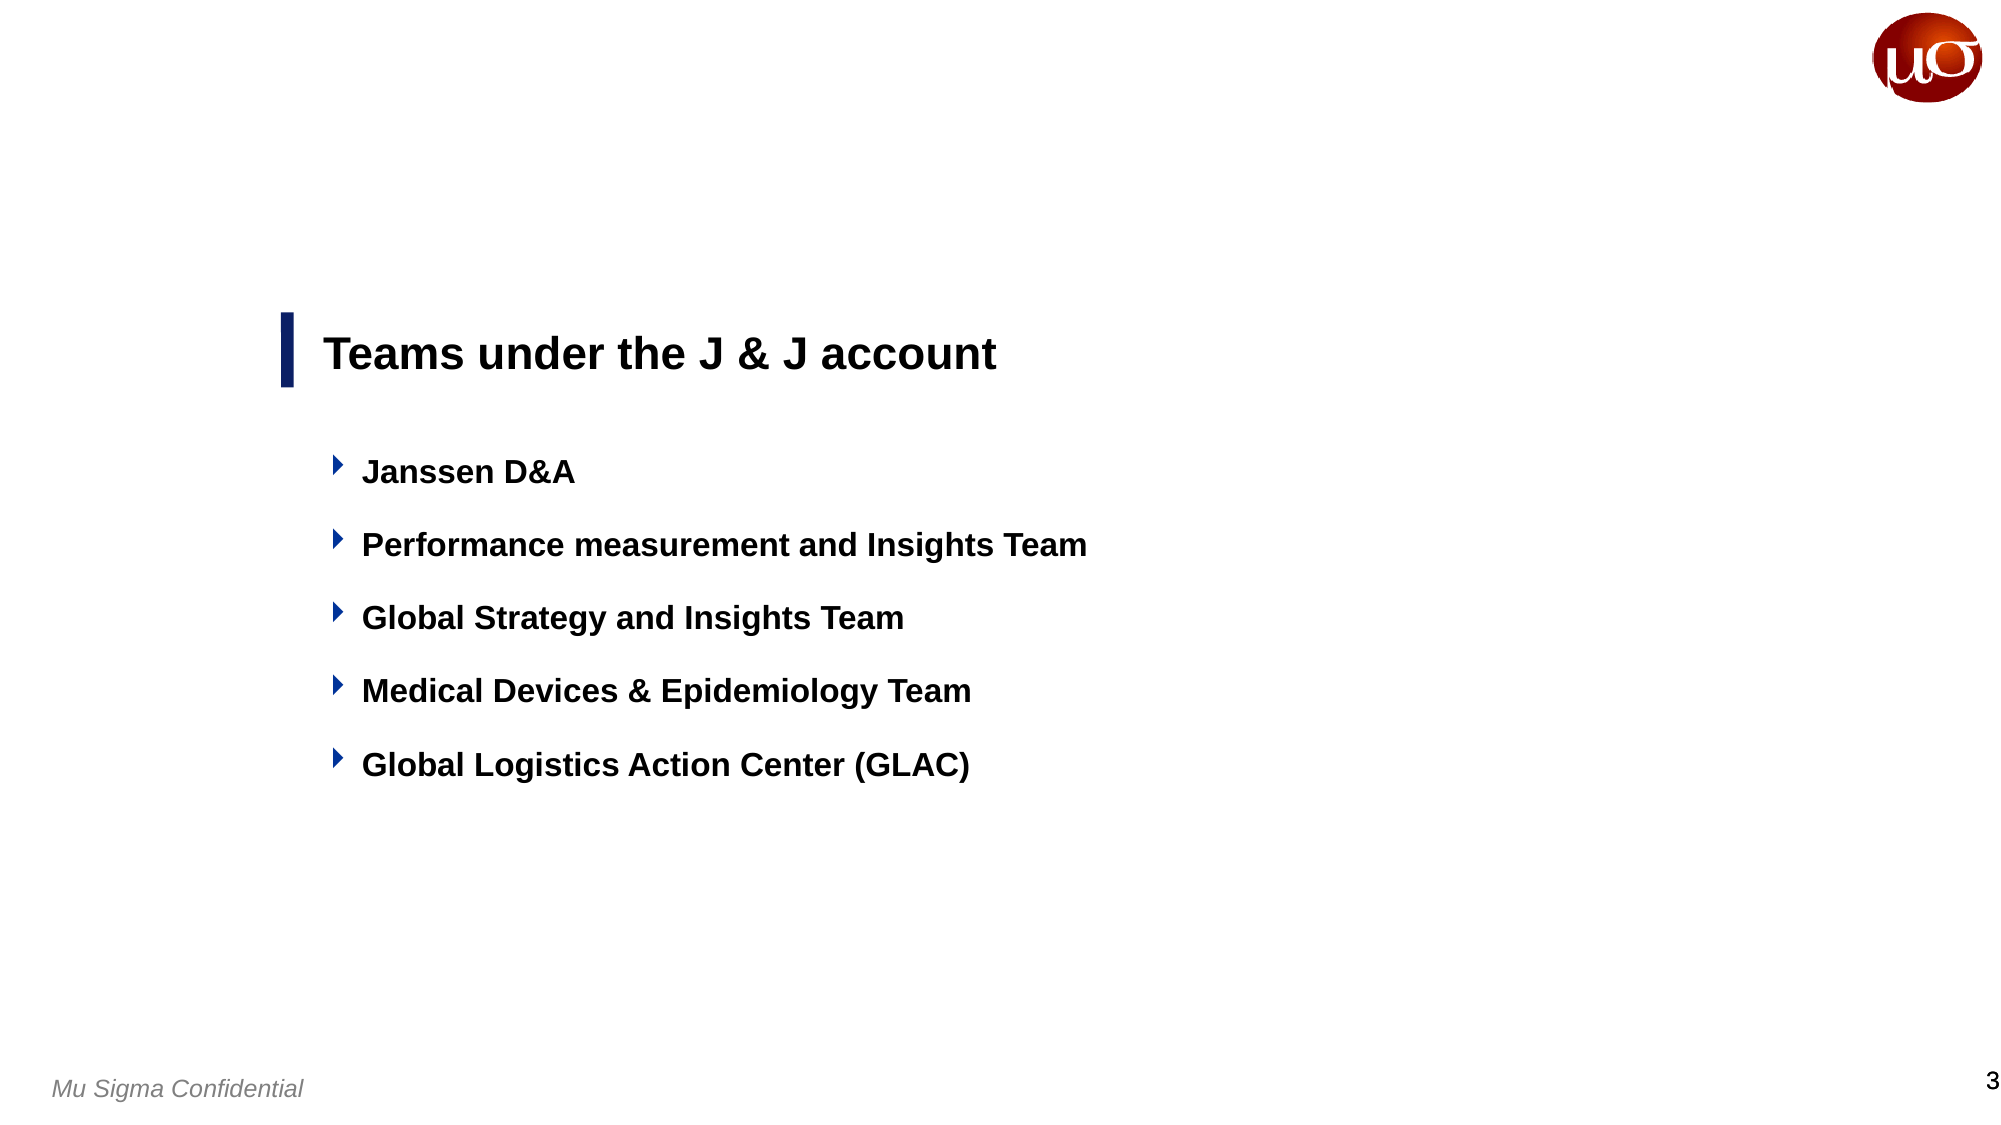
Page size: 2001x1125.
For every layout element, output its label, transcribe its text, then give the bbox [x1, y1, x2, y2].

subtitle Janssen D&A Performance measurement and Insights Team Global Strategy and Insights Team Medical Devices & Epidemiology Team Global Logistics Action Center (GLAC) [322, 449, 1678, 938]
title Teams under the J & J account [322, 199, 1678, 388]
picture [1867, 12, 1988, 103]
